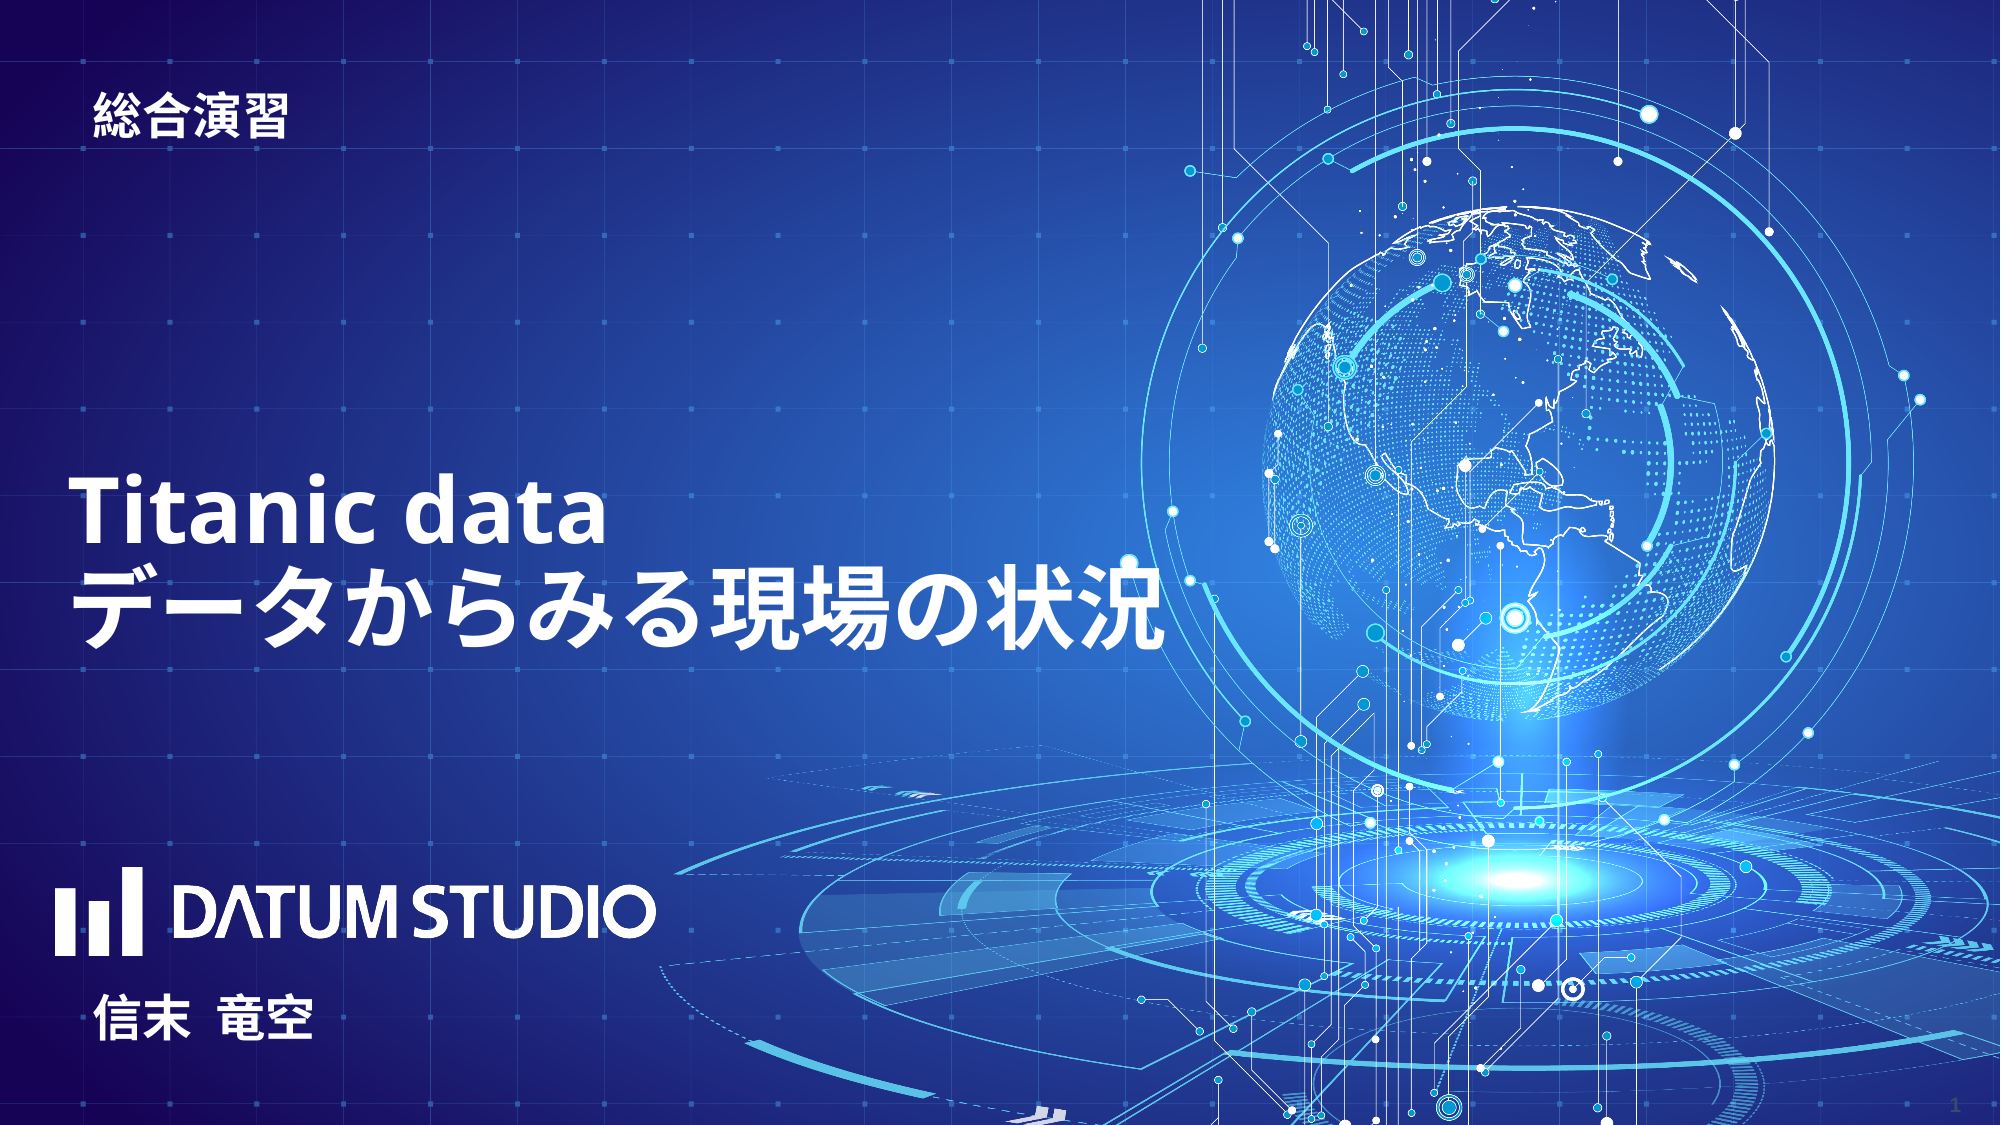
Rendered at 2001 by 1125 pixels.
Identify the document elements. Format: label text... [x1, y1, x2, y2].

list 信末 竜空 [55, 961, 1945, 1080]
picture [0, 0, 2000, 1125]
list 総合演習 [55, 72, 947, 165]
title Titanic data データからみる現場の状況 [55, 400, 1945, 727]
